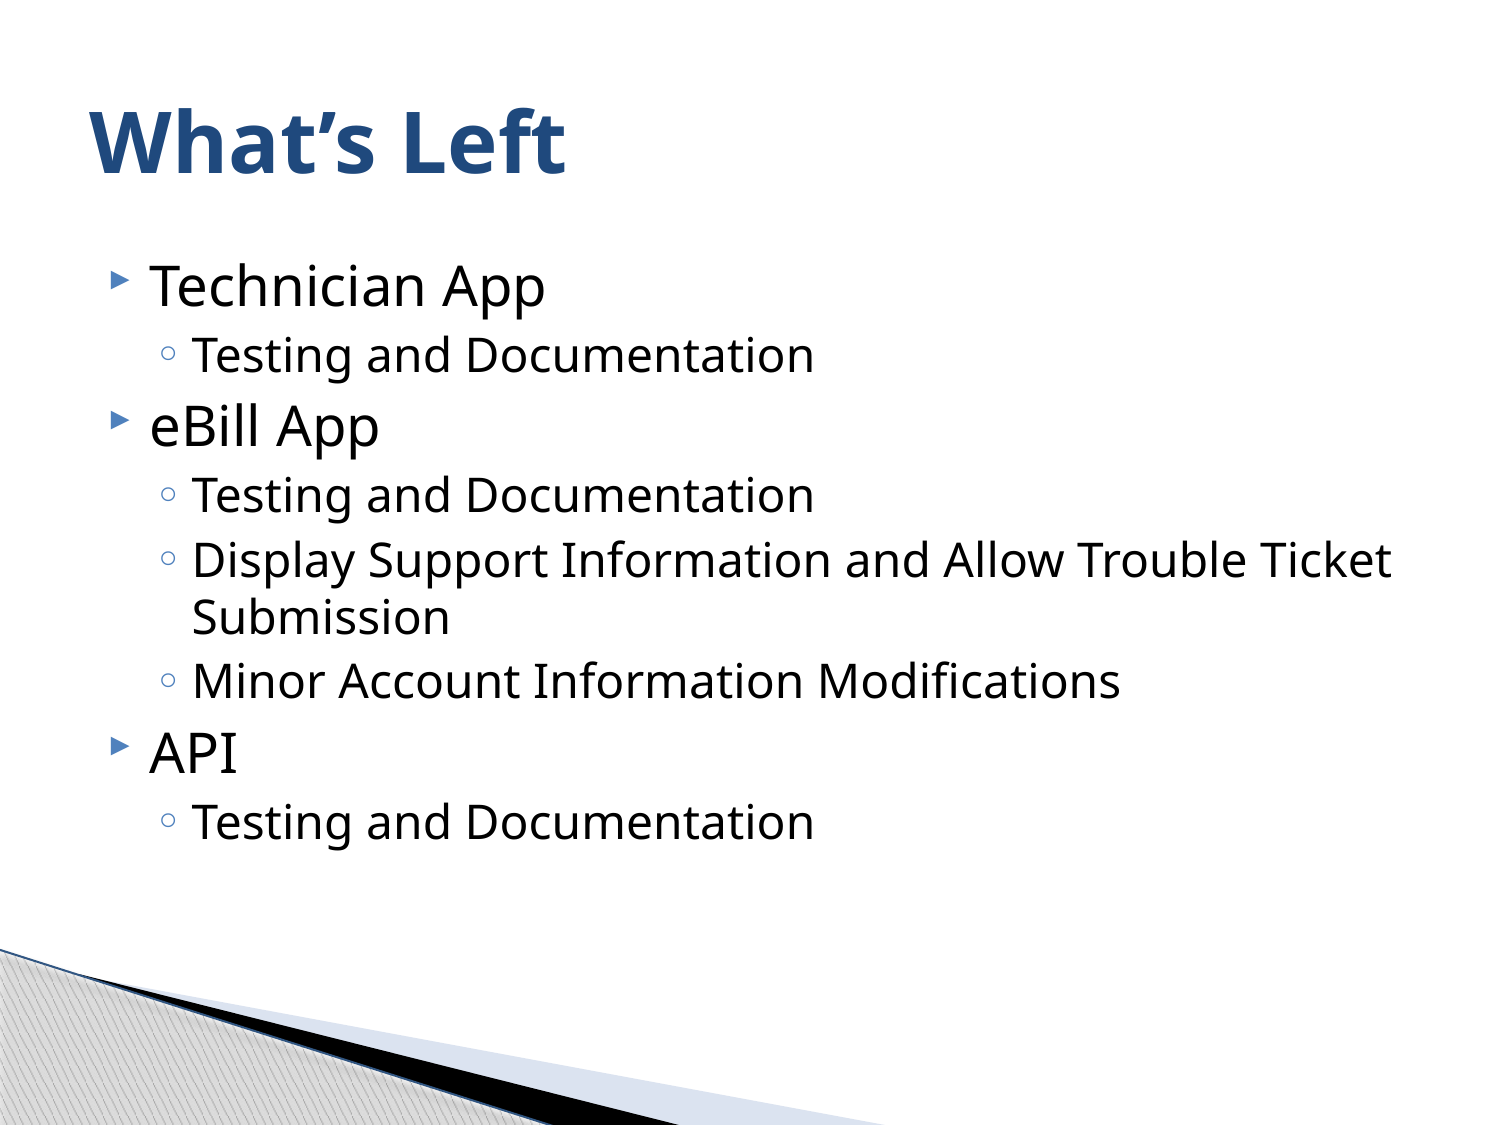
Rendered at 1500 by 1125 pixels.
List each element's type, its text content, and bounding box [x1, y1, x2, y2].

title What’s Left [75, 45, 1425, 233]
list Technician App Testing and Documentation eBill App Testing and Documentation Display Support Information and Allow Trouble Ticket Submission Minor Account Information Modifications API Testing and Documentation [75, 243, 1425, 986]
